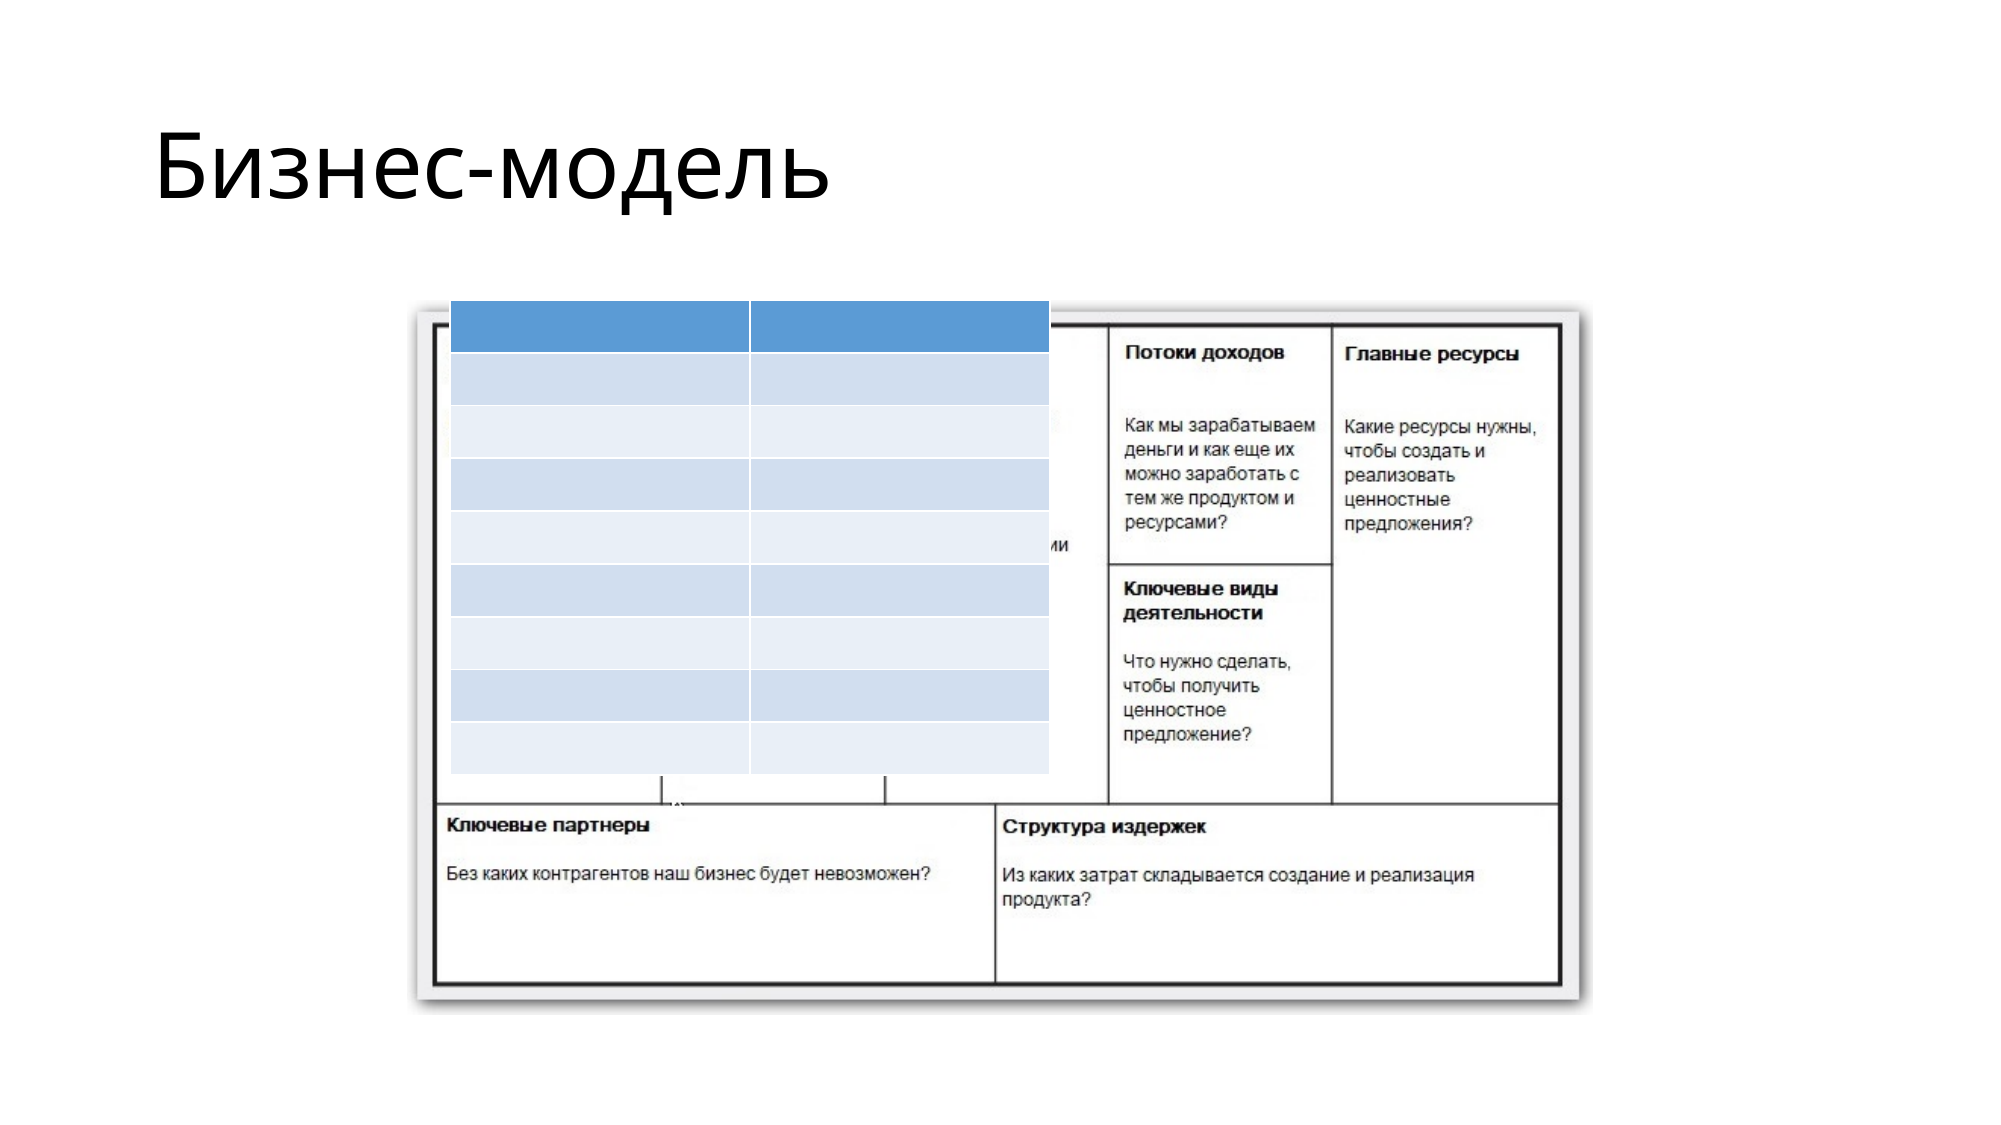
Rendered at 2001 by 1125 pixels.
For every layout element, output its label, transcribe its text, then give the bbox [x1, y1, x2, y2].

title Бизнес-модель [137, 59, 1863, 278]
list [407, 300, 1593, 1015]
